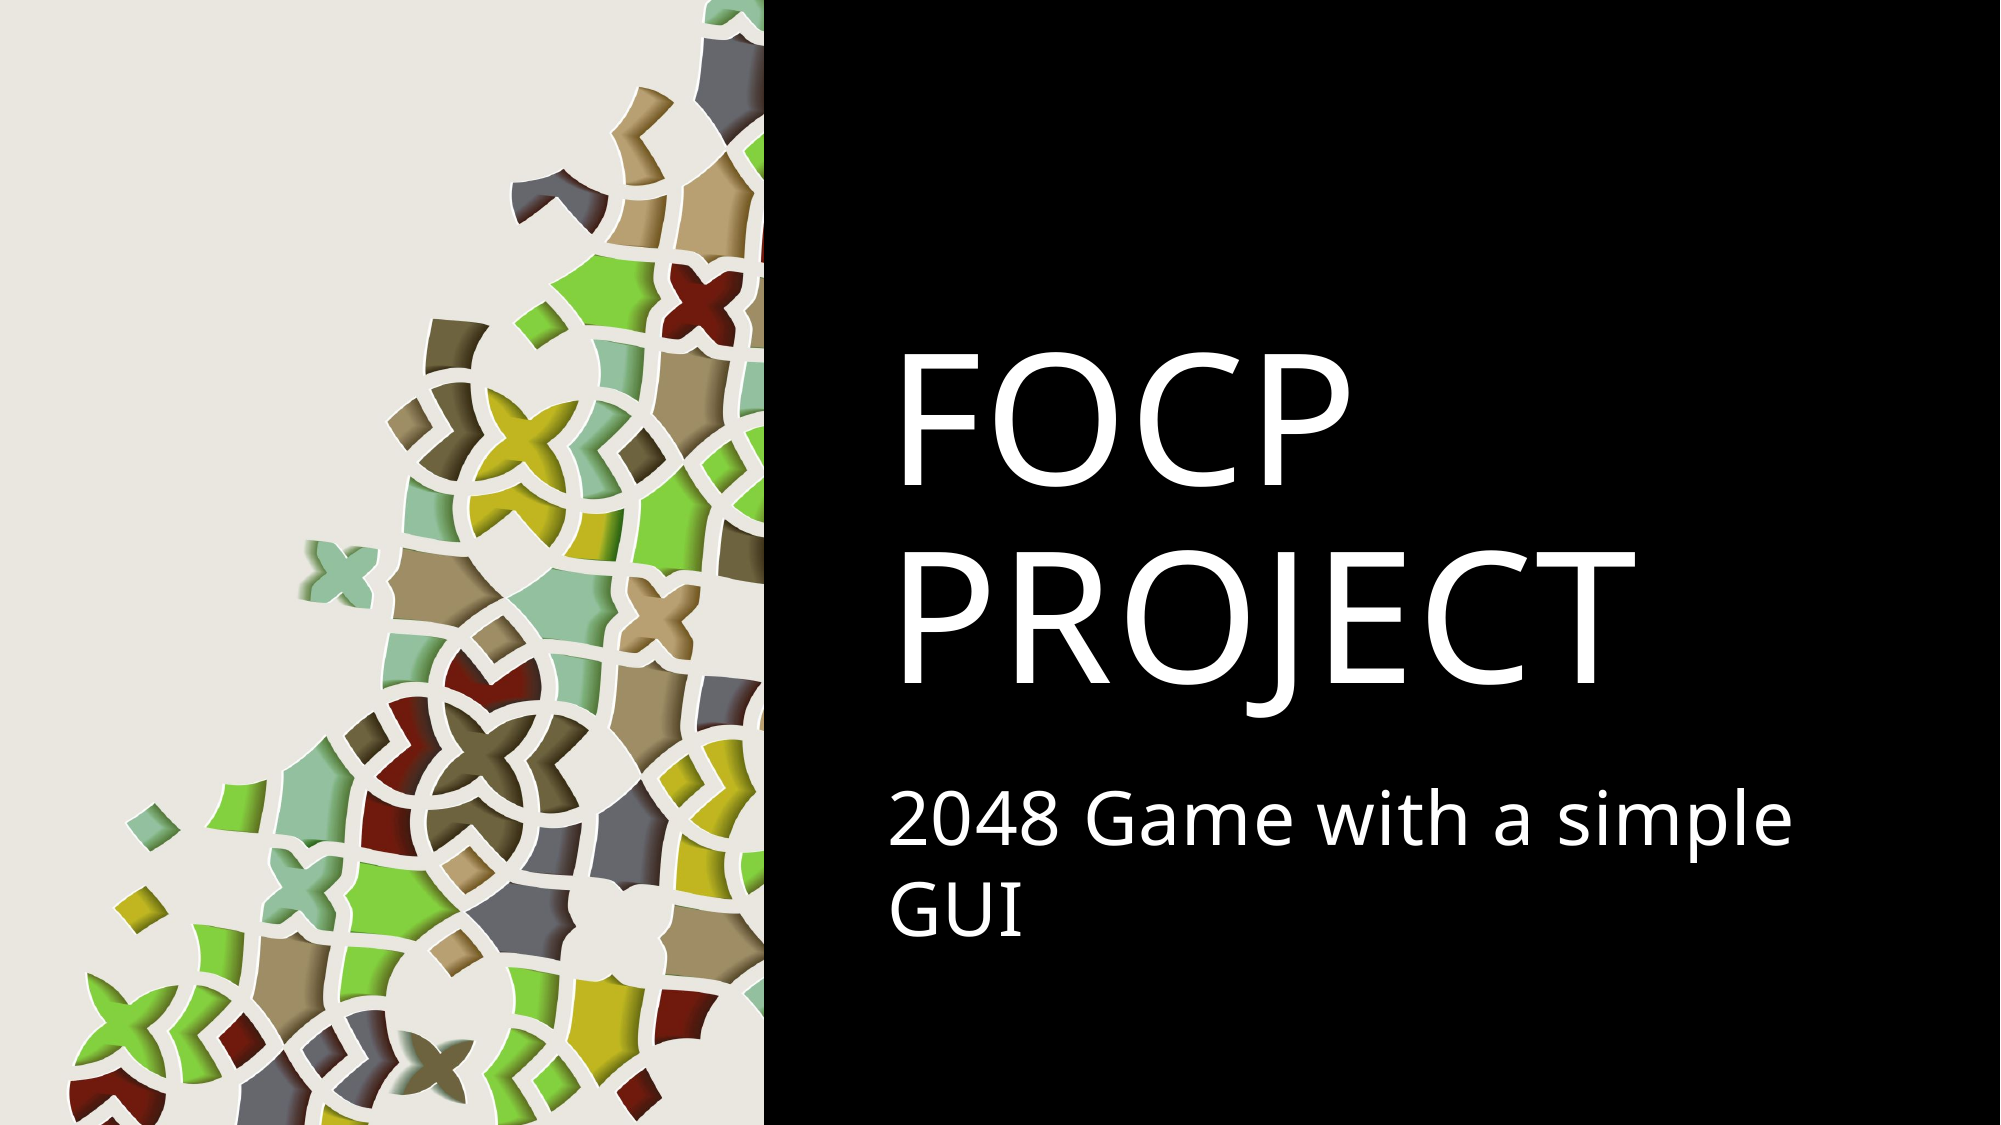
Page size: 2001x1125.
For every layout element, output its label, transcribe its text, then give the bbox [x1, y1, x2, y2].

picture [0, 0, 764, 1125]
title FOCP Project [872, 104, 1843, 731]
text_box [764, 0, 2000, 1125]
subtitle 2048 Game with a simple GUI [872, 762, 1843, 983]
